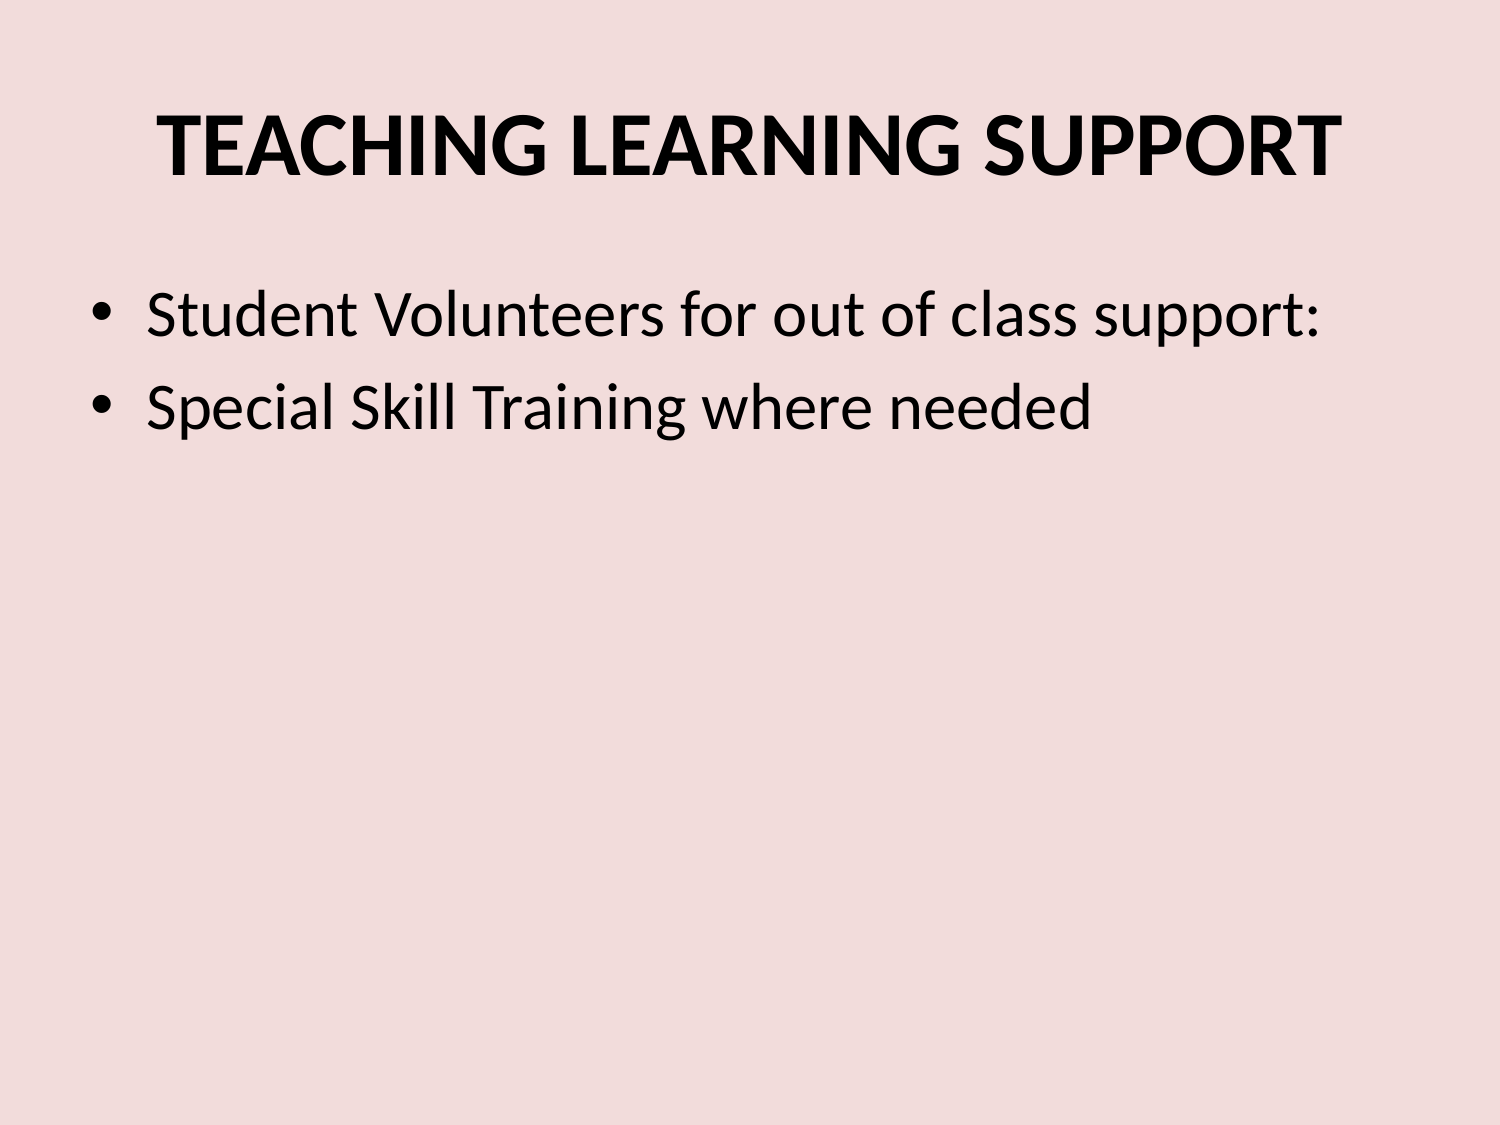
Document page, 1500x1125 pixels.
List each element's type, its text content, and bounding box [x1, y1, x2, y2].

list Student Volunteers for out of class support: Special Skill Training where needed [75, 262, 1425, 1005]
title TEACHING LEARNING SUPPORT [75, 45, 1425, 233]
